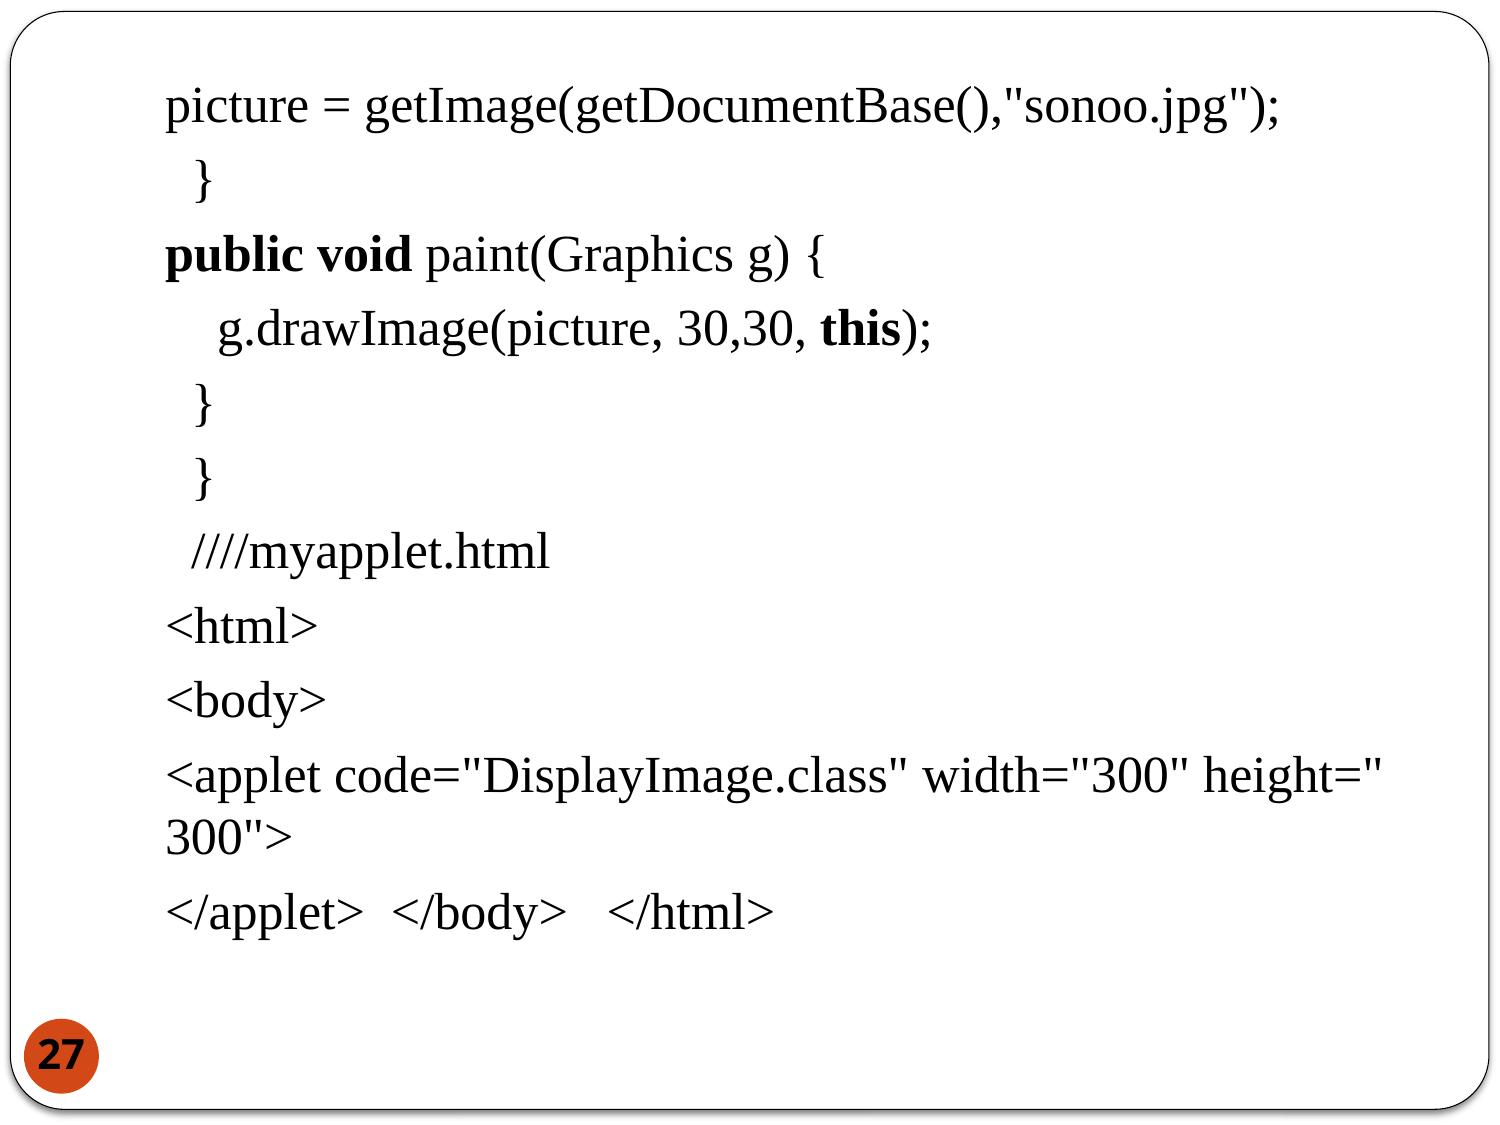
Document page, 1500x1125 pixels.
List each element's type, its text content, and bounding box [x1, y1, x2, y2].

slide_number 27 [23, 1018, 99, 1094]
list picture = getImage(getDocumentBase(),"sonoo.jpg"); } public void paint(Graphics g) { g.drawImage(picture, 30,30, this); } } ////myapplet.html <html> <body> <applet code="DisplayImage.class" width="300" height="300"> </applet> </body> </html> [149, 62, 1426, 988]
